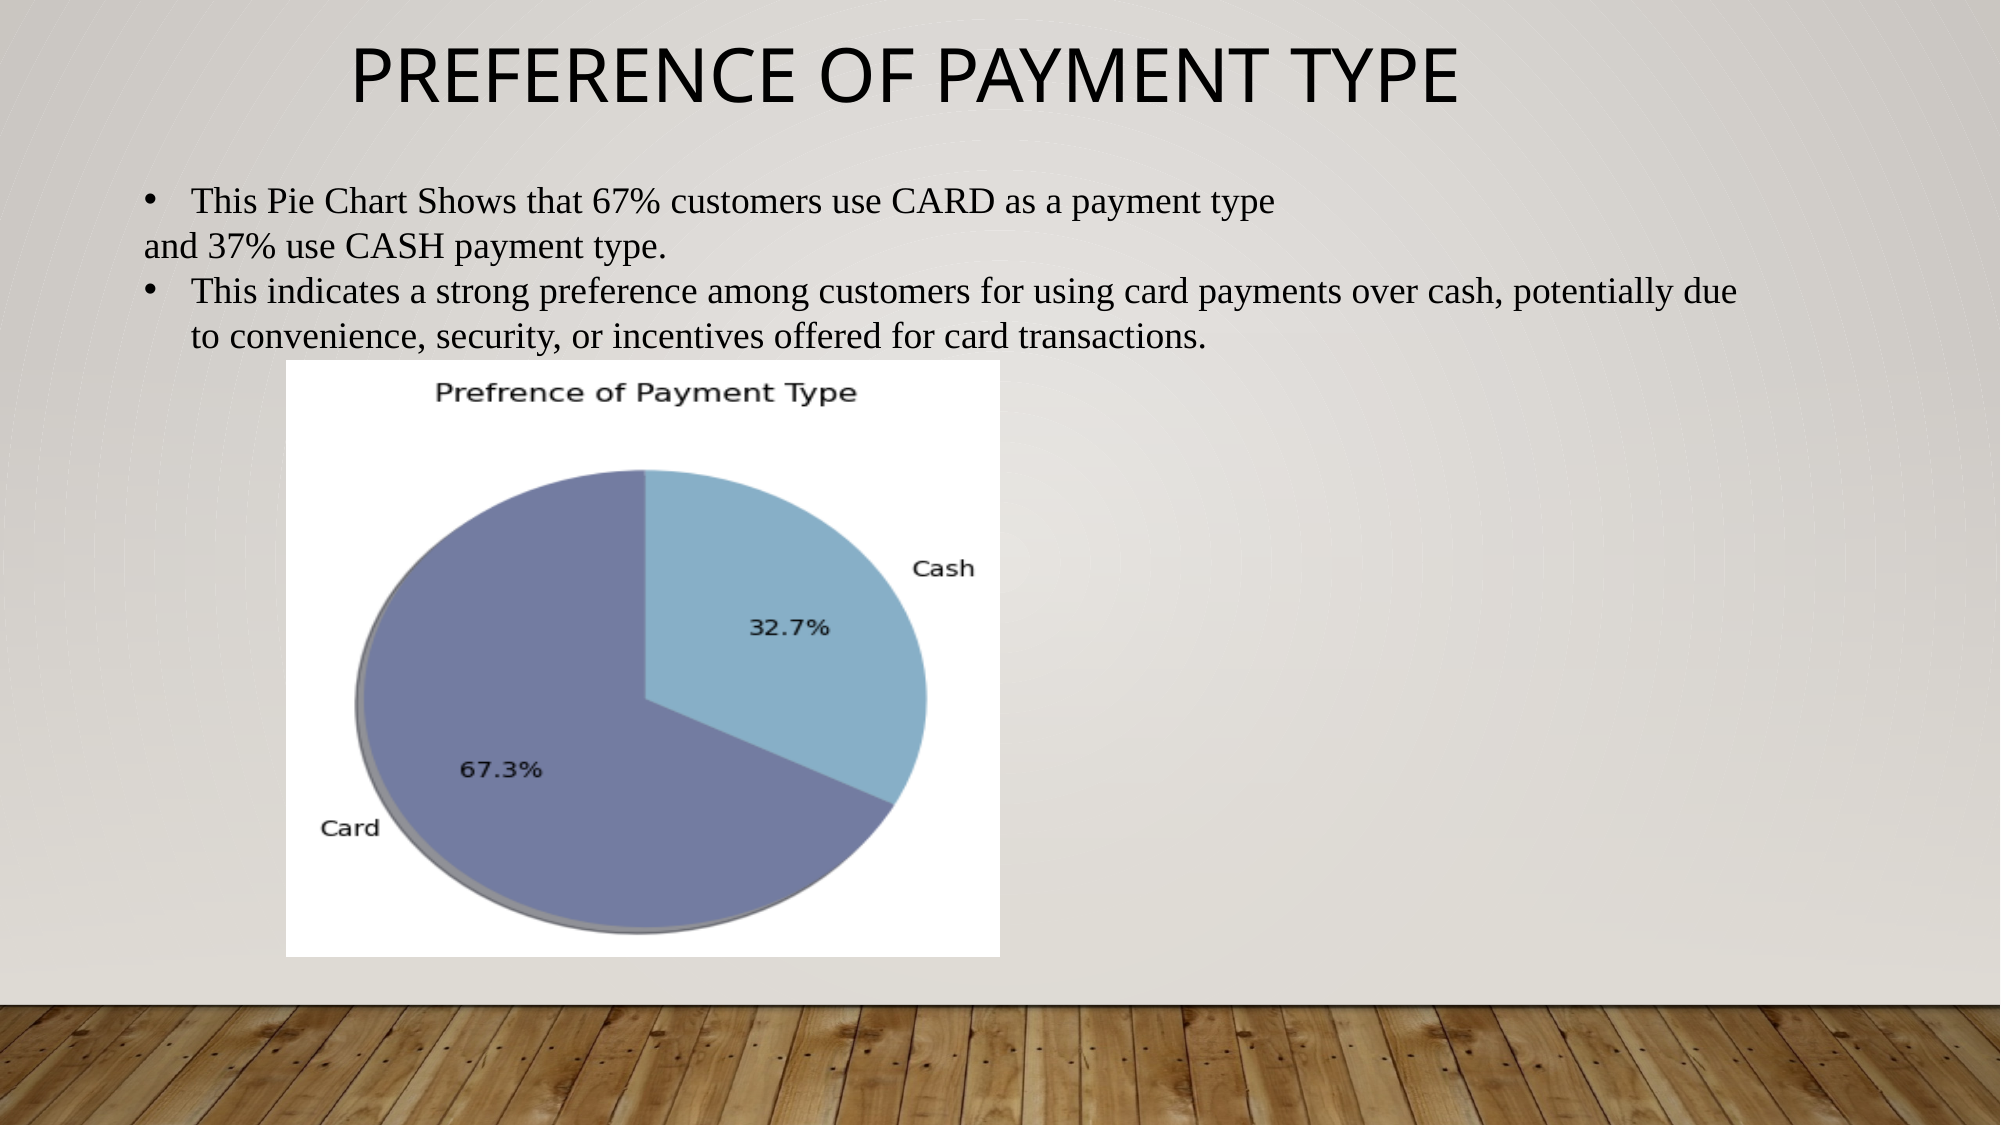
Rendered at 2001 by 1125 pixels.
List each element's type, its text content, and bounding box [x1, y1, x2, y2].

picture [0, 1005, 2000, 1125]
text_box PREFERENCE OF PAYMENT TYPE [260, 20, 1551, 126]
picture [285, 360, 1001, 957]
text_box This Pie Chart Shows that 67% customers use CARD as a payment type and 37% use CASH payment type. This indicates a strong preference among customers for using card payments over cash, potentially due to convenience, security, or incentives offered for card transactions. [129, 168, 1768, 949]
